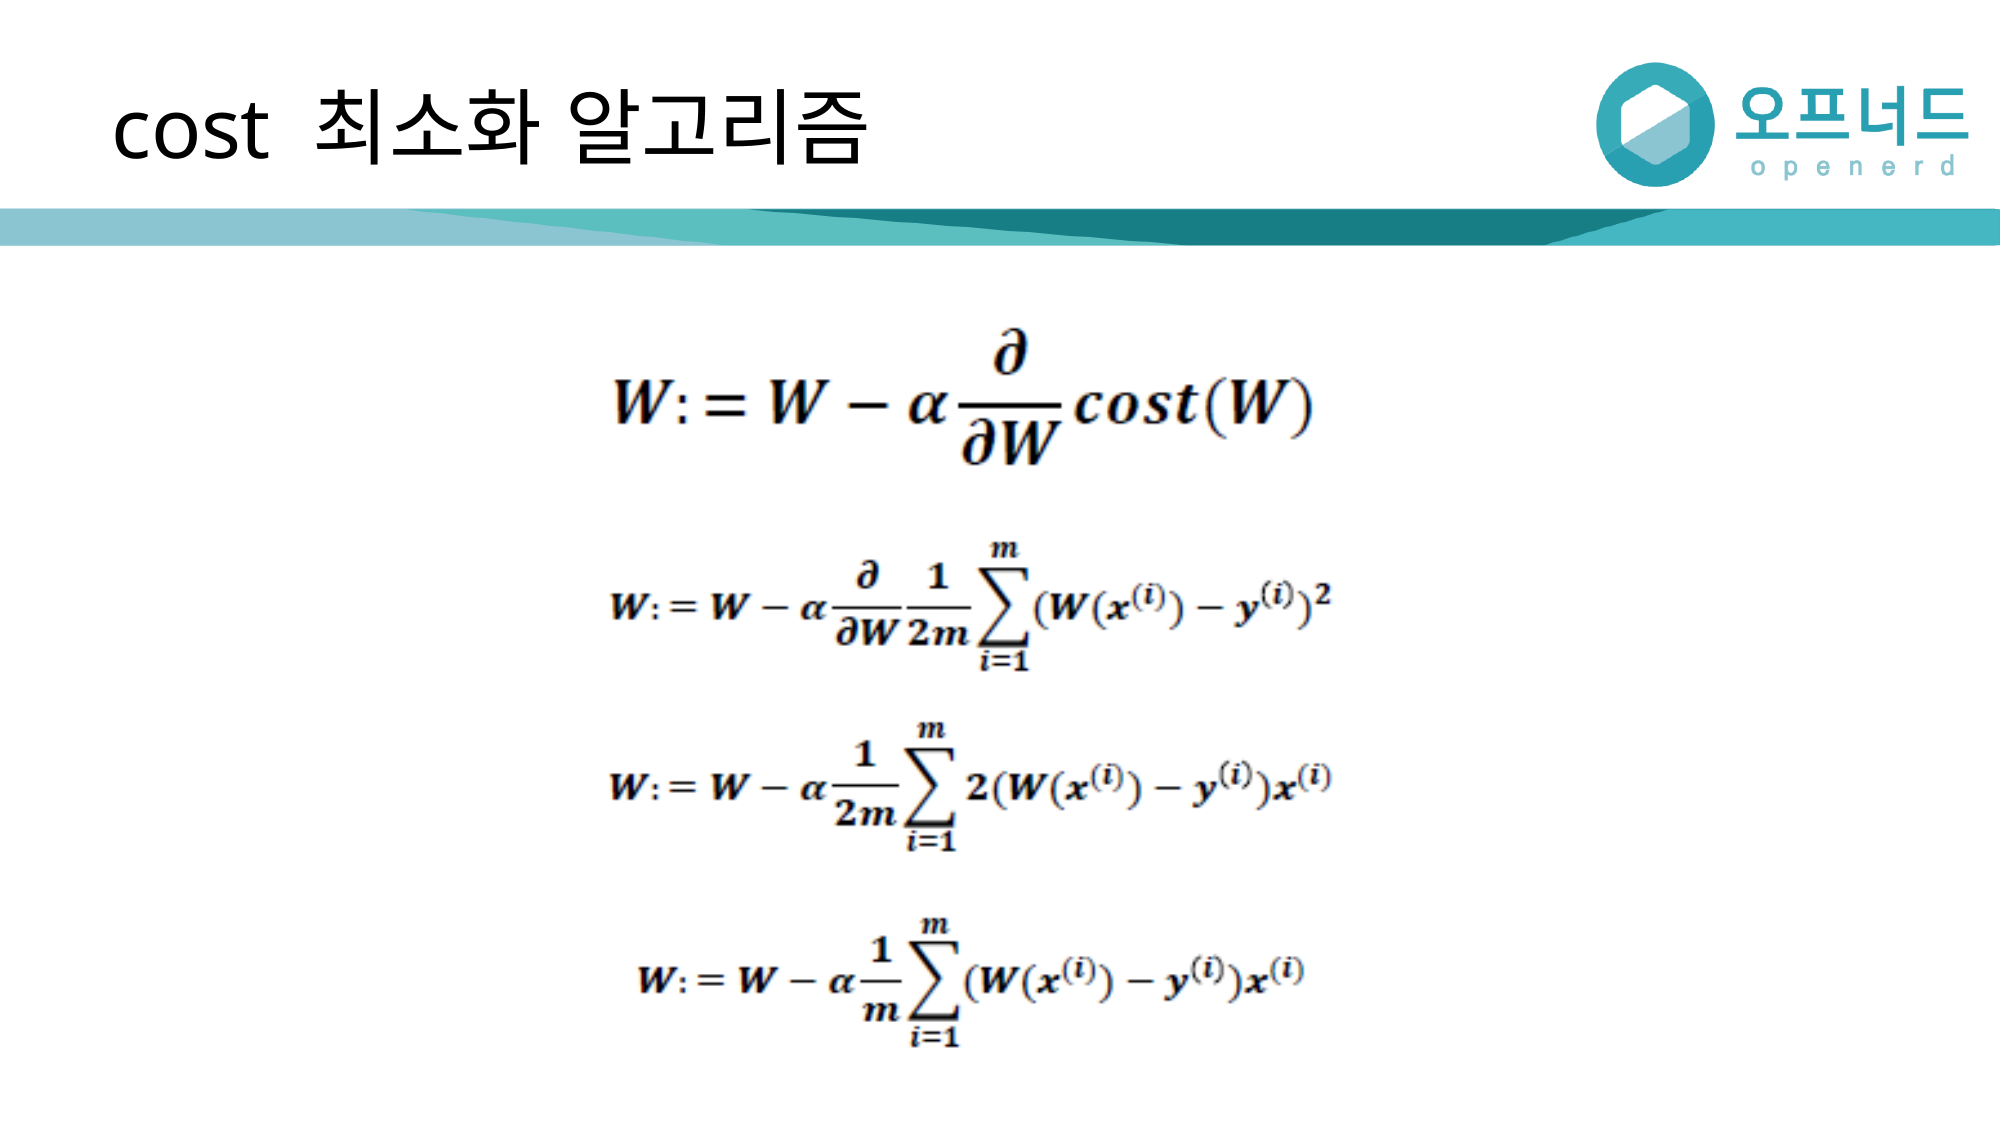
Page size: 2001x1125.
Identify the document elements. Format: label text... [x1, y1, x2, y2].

picture [921, 208, 2000, 246]
picture [1596, 62, 1969, 187]
picture [0, 208, 109, 246]
picture [574, 293, 1387, 1125]
title cost 최소화 알고리즘 [109, 72, 921, 263]
